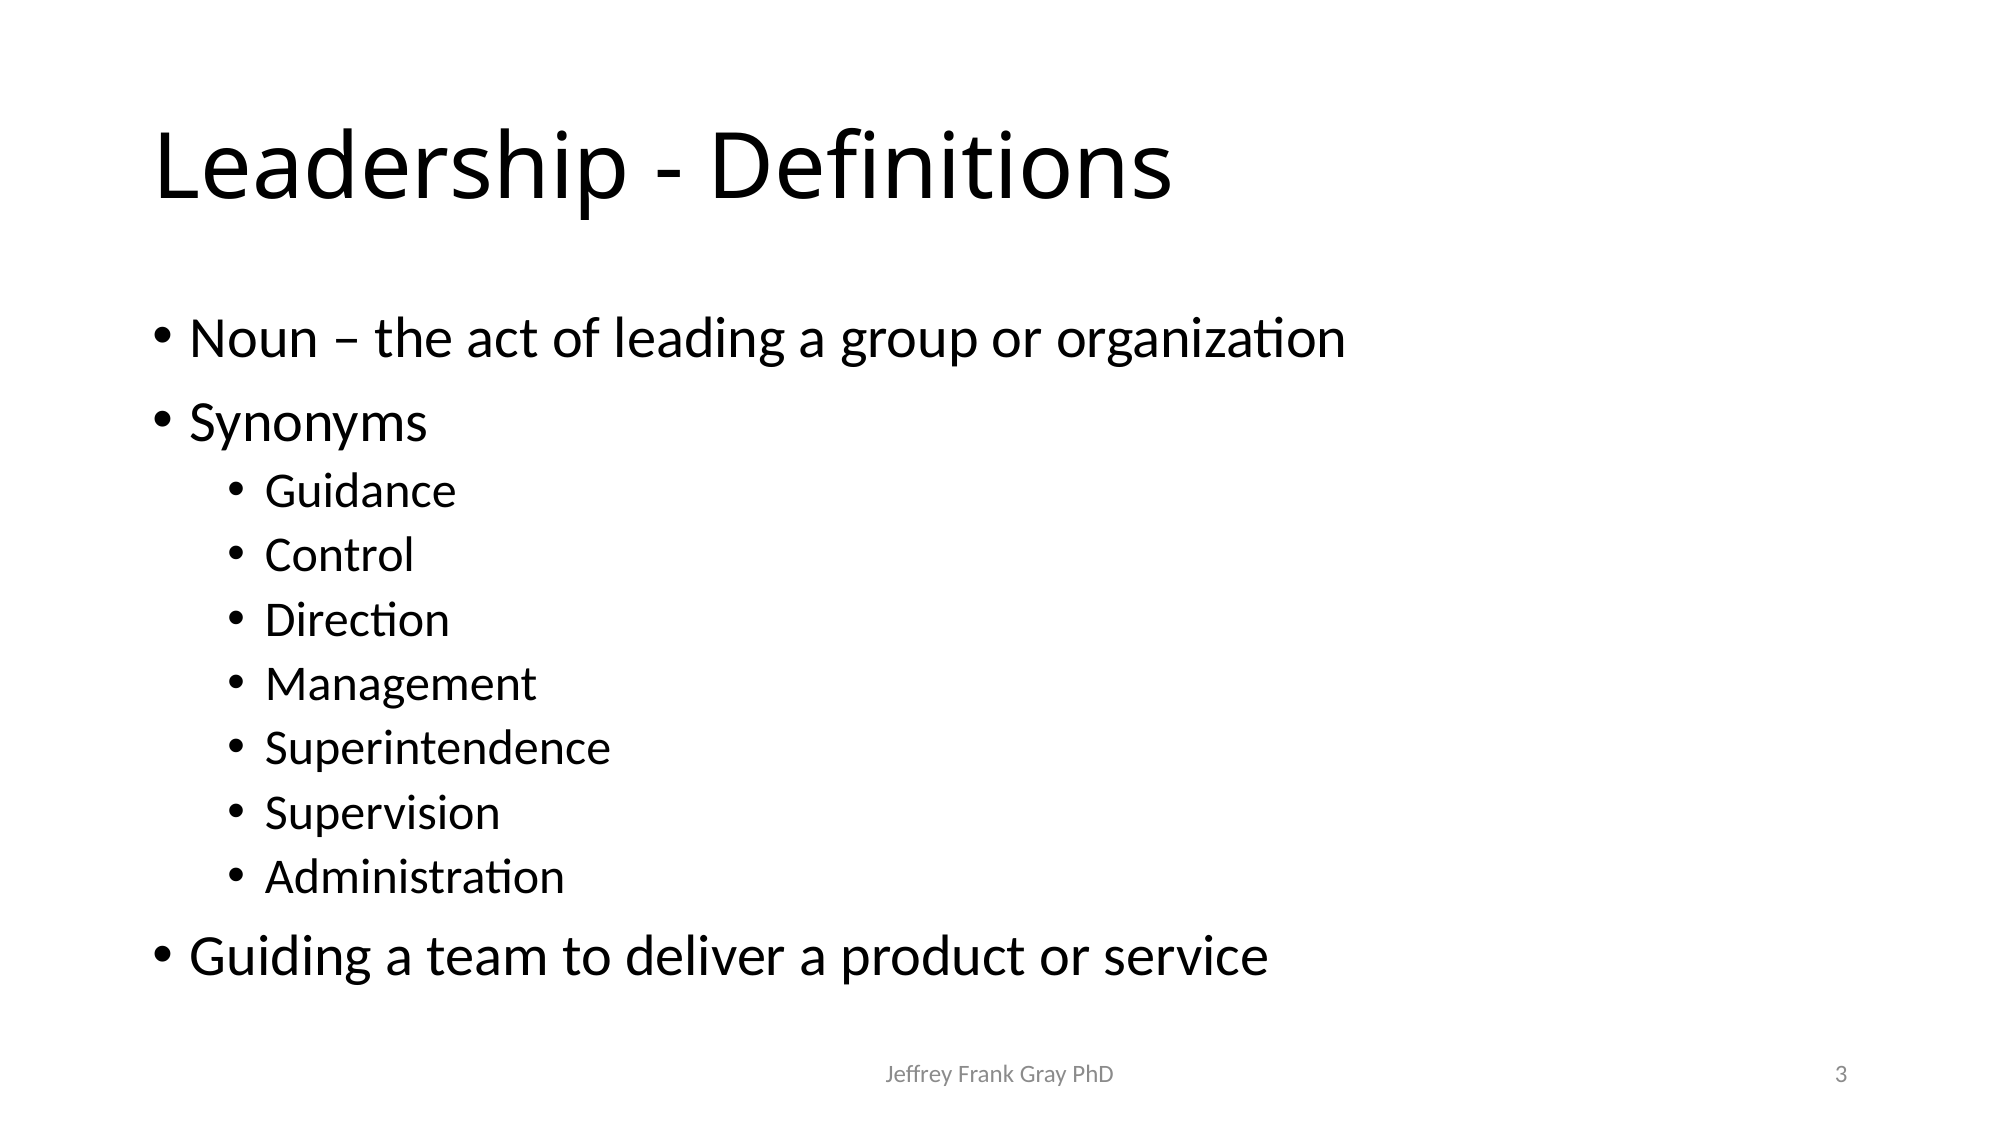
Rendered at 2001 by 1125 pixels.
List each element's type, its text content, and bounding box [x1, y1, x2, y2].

slide_number 3 [1412, 1042, 1863, 1103]
list Noun – the act of leading a group or organization Synonyms Guidance Control Direction Management Superintendence Supervision Administration Guiding a team to deliver a product or service [137, 299, 1863, 1014]
footer Jeffrey Frank Gray PhD [662, 1042, 1338, 1103]
title Leadership - Definitions [137, 59, 1863, 278]
